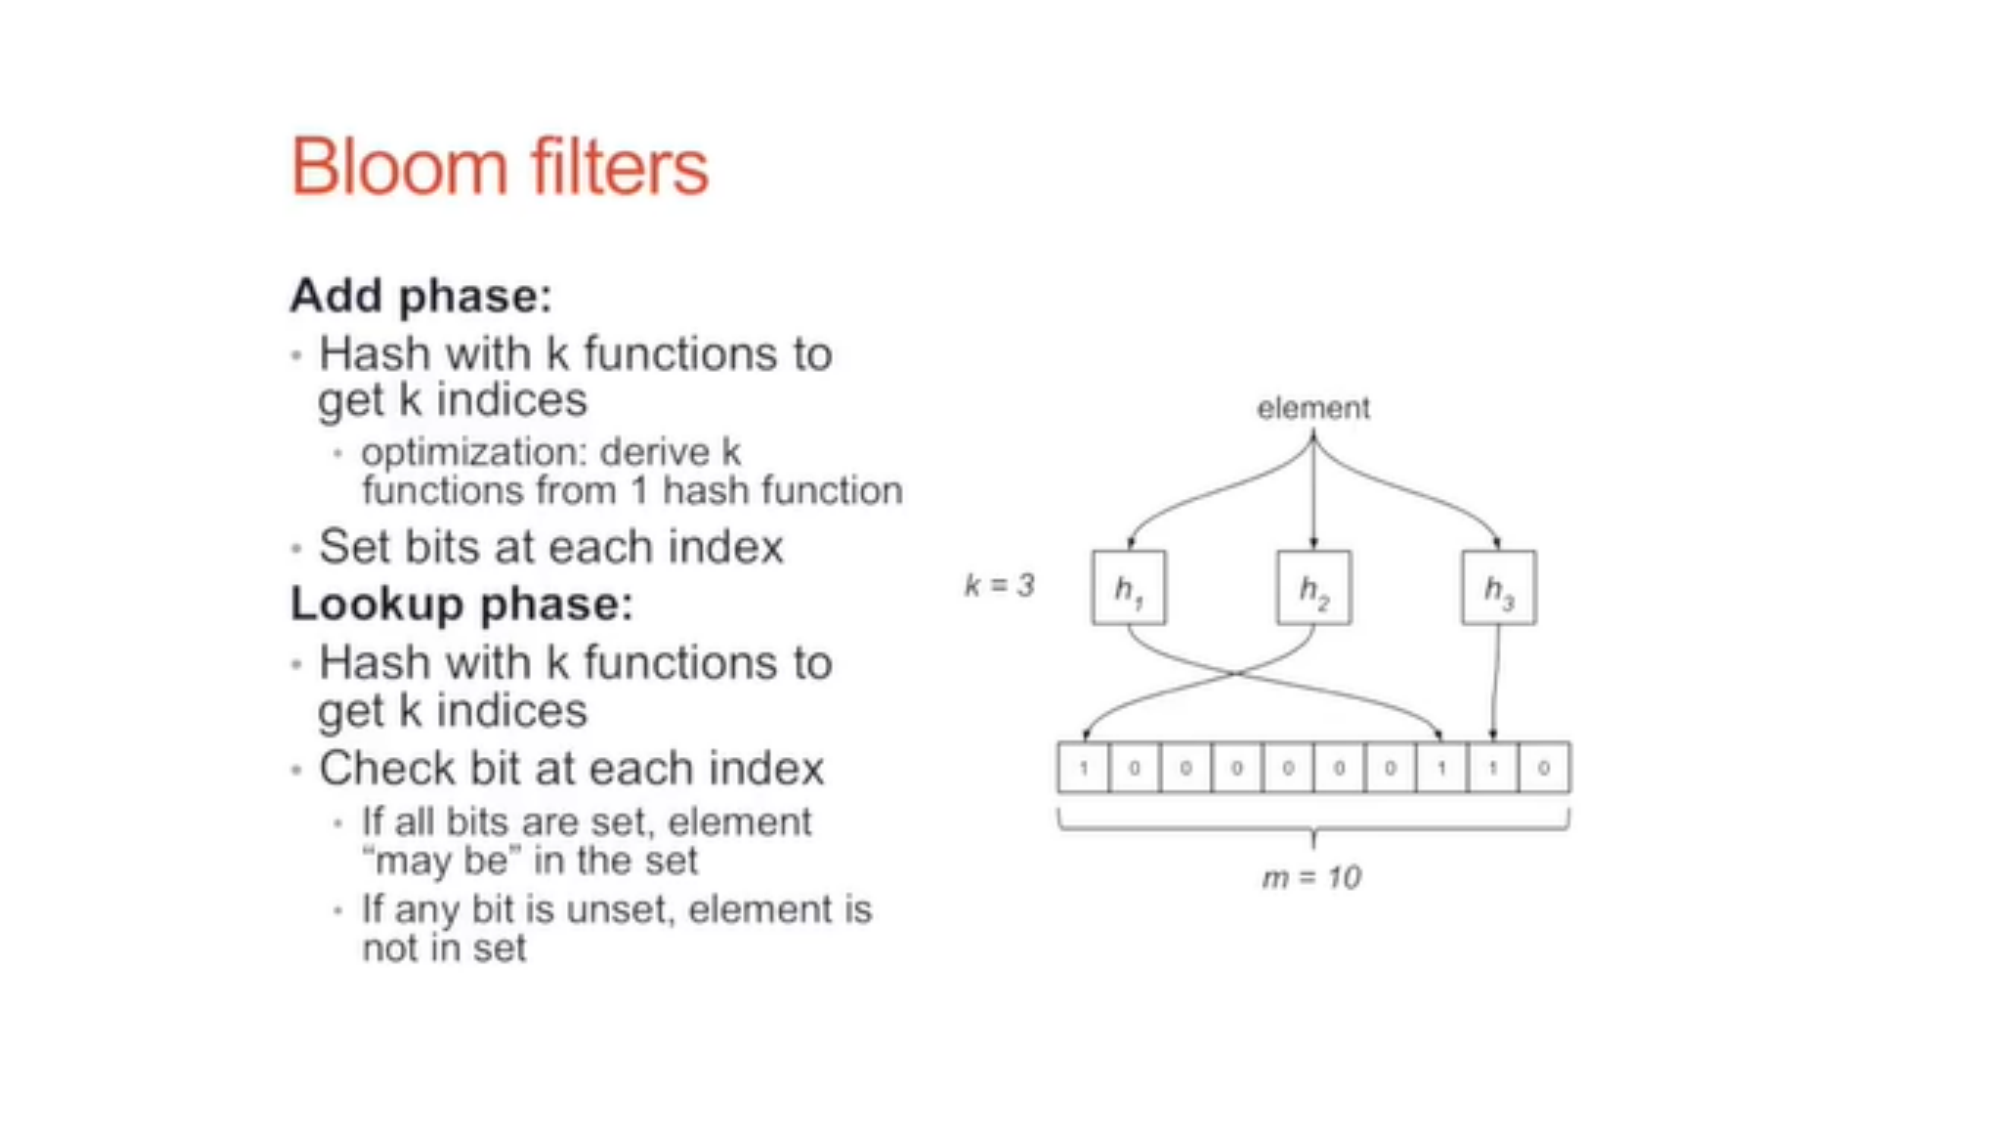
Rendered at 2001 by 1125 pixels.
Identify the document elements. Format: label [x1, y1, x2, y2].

picture [229, 70, 1627, 1055]
